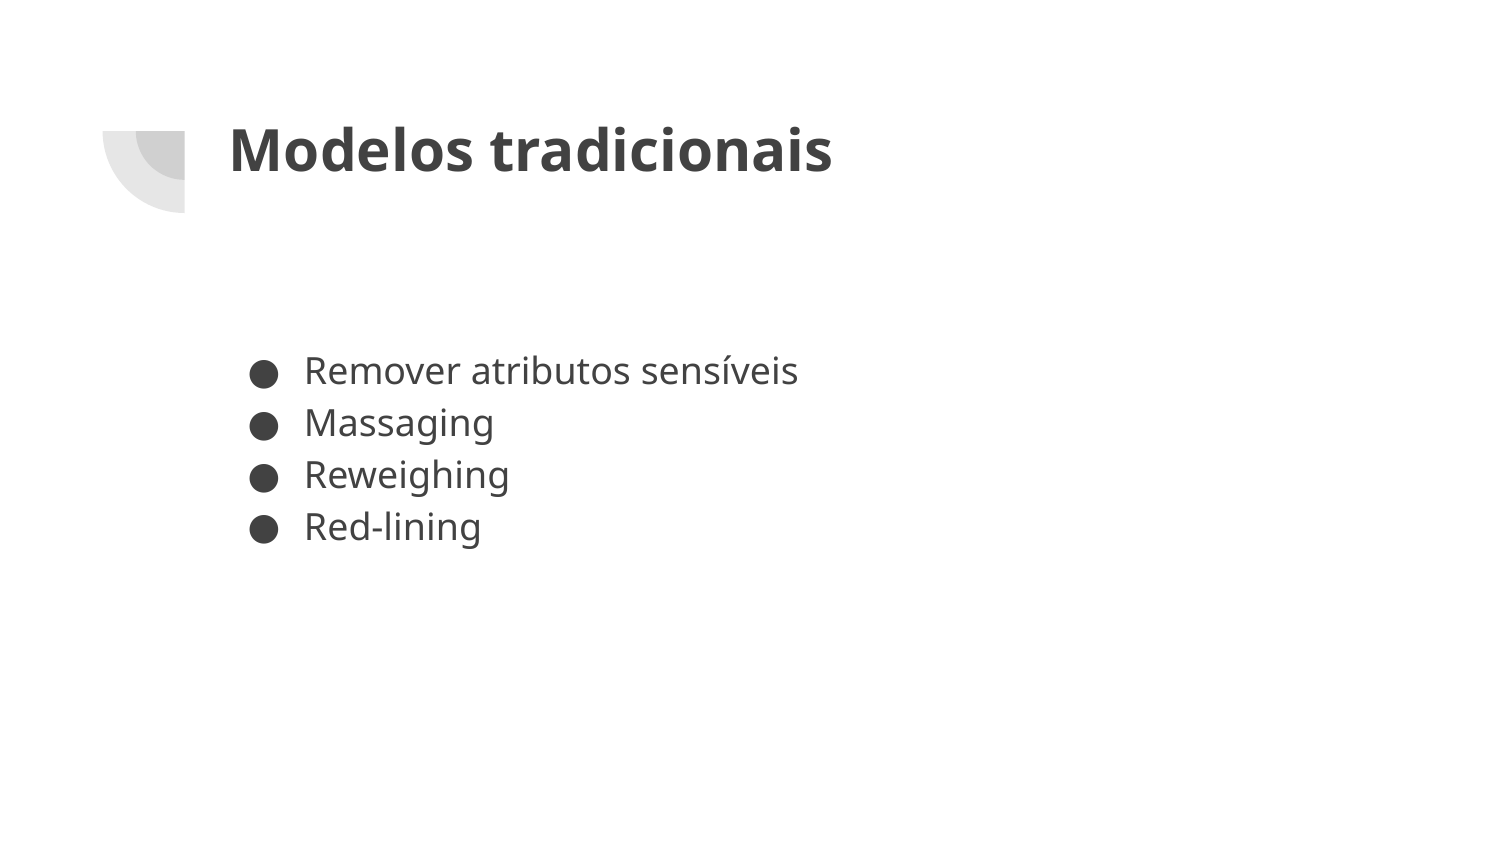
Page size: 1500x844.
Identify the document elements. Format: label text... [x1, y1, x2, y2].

title Modelos tradicionais [213, 98, 1368, 263]
list Remover atributos sensíveis Massaging Reweighing Red-lining [213, 325, 1255, 593]
